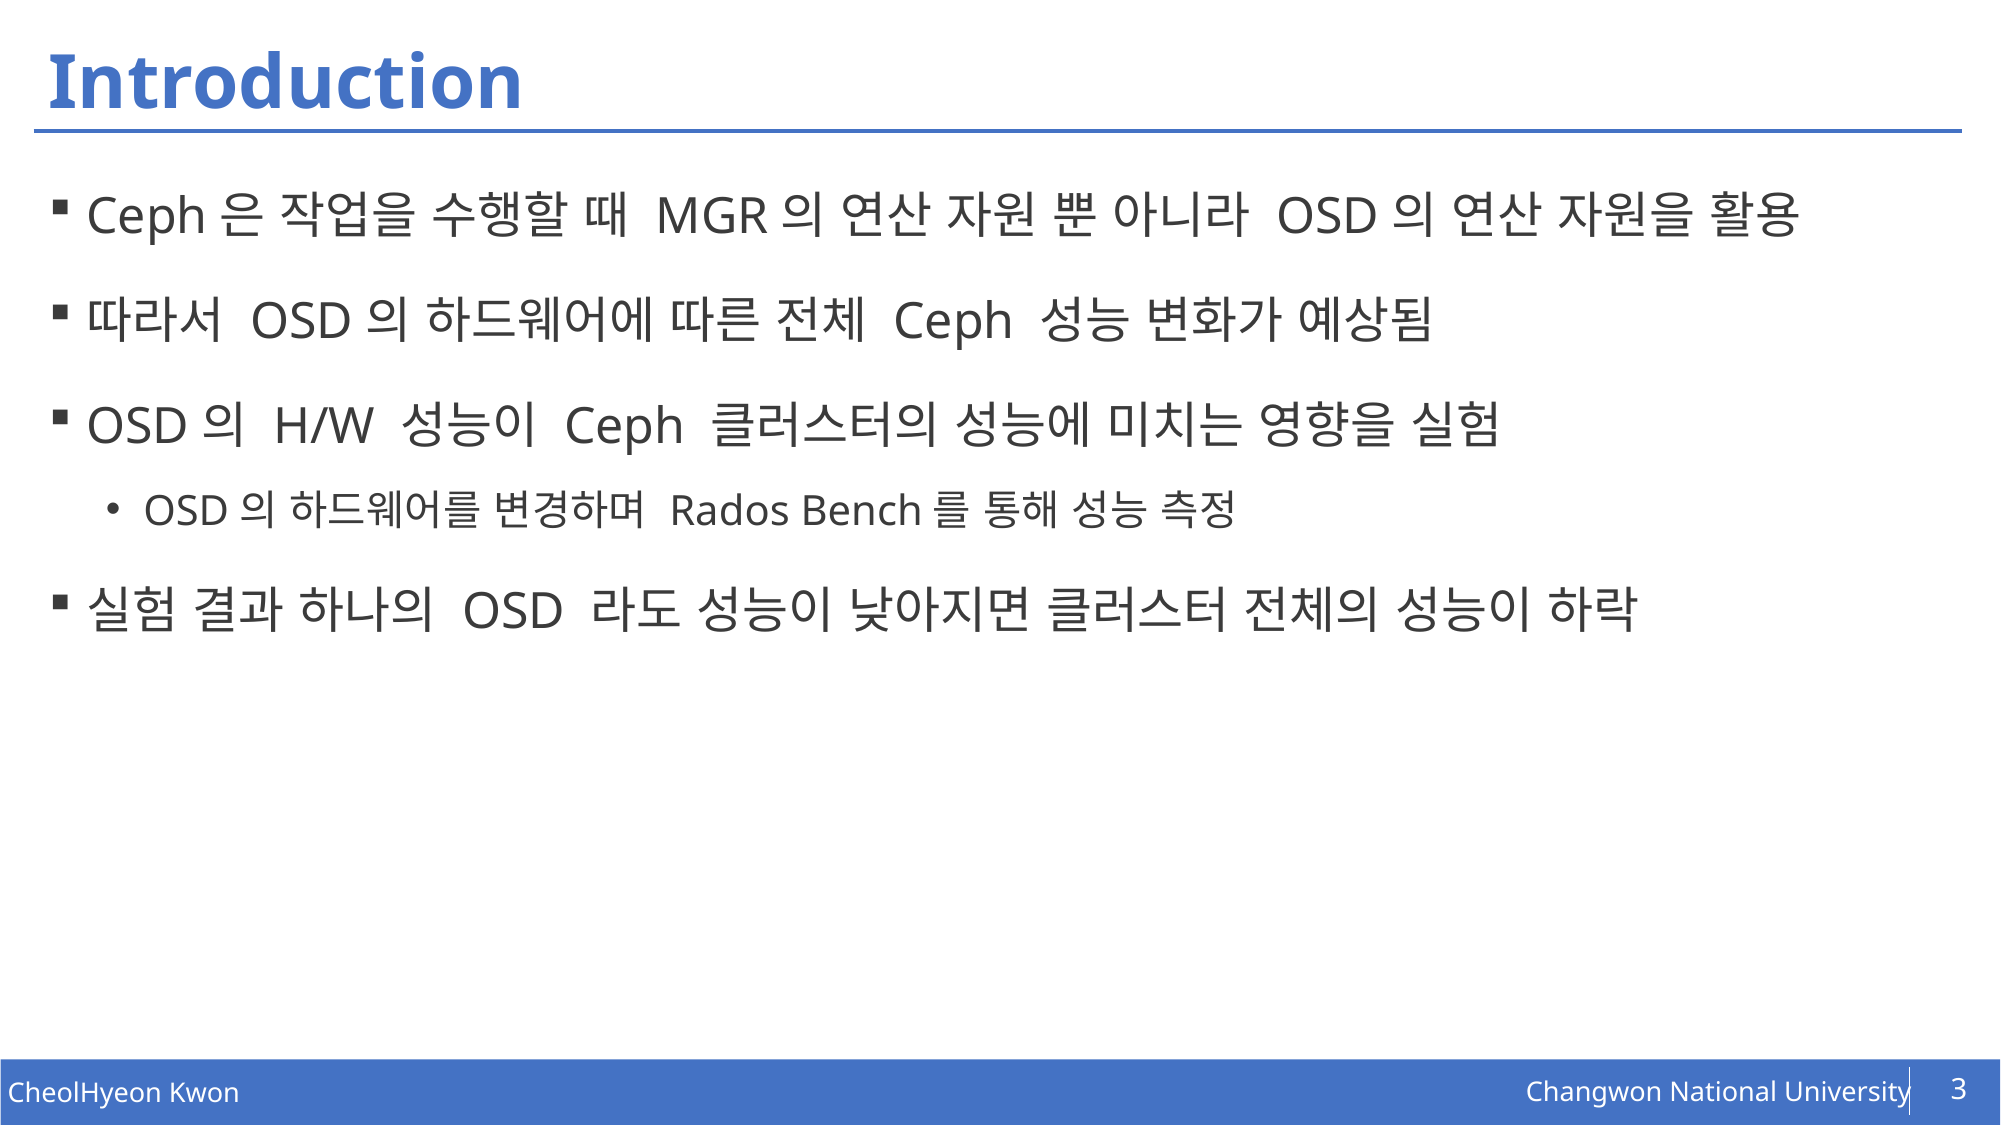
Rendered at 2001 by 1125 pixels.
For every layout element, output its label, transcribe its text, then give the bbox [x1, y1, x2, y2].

list Ceph은 작업을 수행할 때 MGR의 연산 자원 뿐 아니라 OSD의 연산 자원을 활용 따라서 OSD의 하드웨어에 따른 전체 Ceph 성능 변화가 예상됨 OSD의 H/W 성능이 Ceph 클러스터의 성능에 미치는 영향을 실험 OSD의 하드웨어를 변경하며 Rados Bench를 통해 성능 측정 실험 결과 하나의 OSD 라도 성능이 낮아지면 클러스터 전체의 성능이 하락 [33, 152, 1963, 997]
title Introduction [33, 27, 1963, 143]
slide_number 3 [1922, 1060, 1996, 1121]
